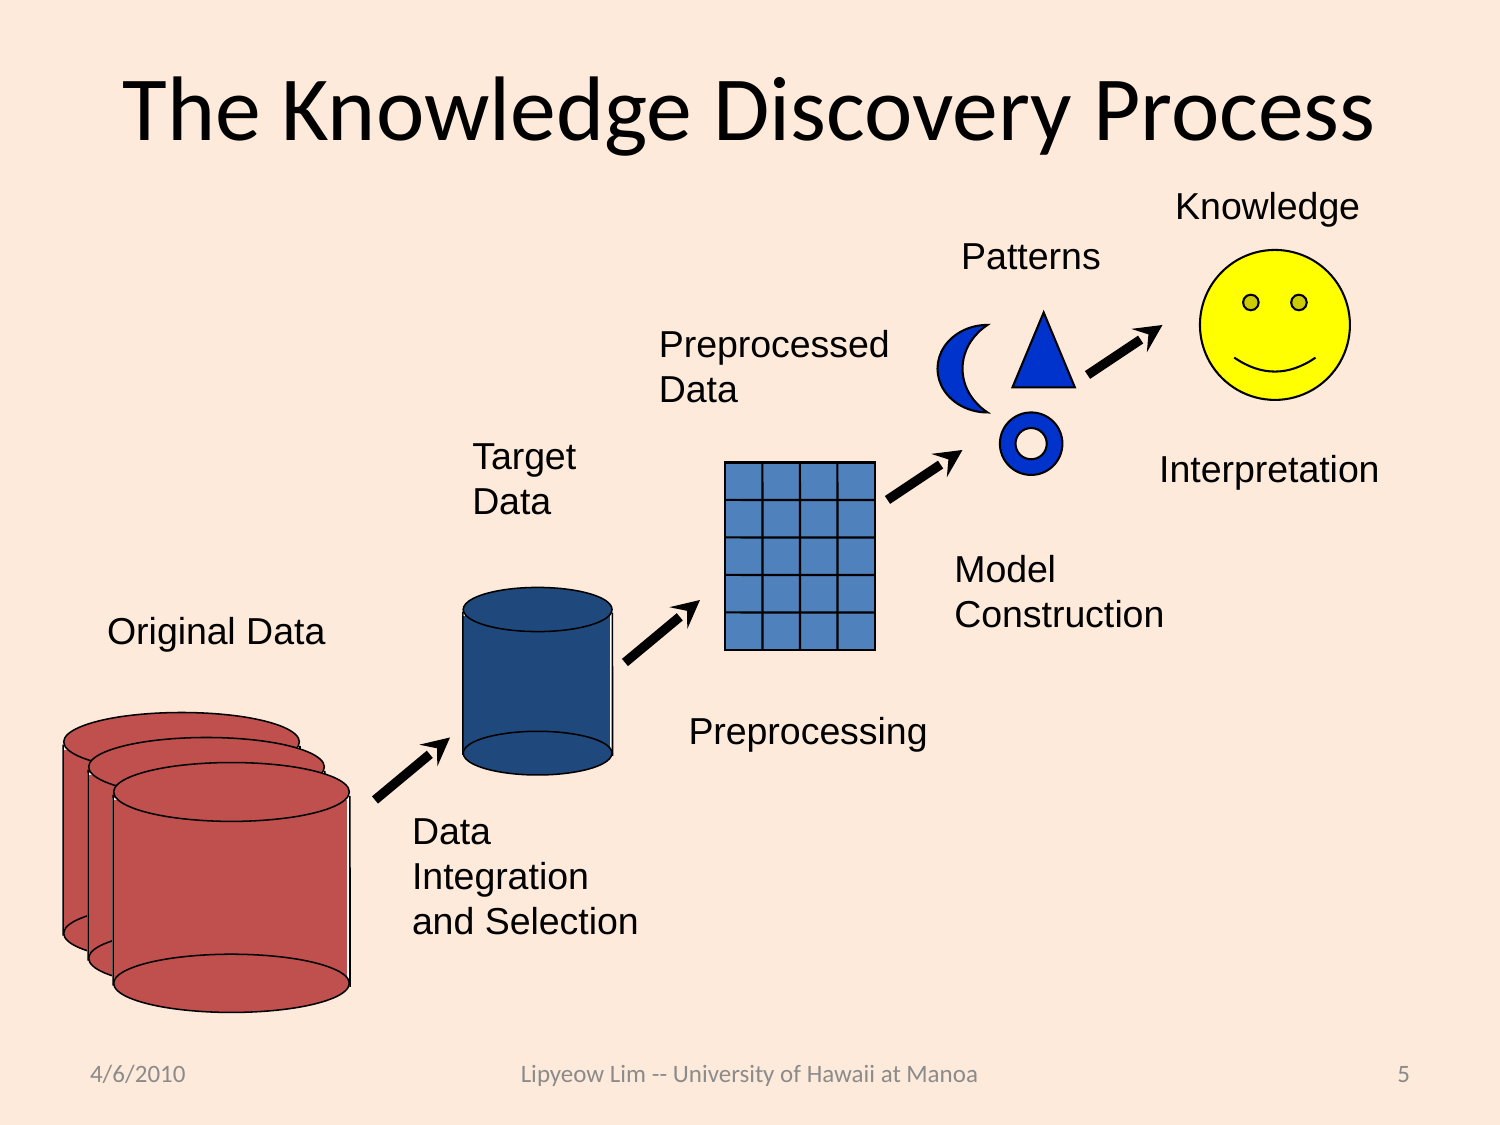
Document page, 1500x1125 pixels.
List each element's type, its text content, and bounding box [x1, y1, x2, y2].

footer Lipyeow Lim -- University of Hawaii at Manoa [450, 1042, 1050, 1103]
slide_number 5 [1074, 1042, 1425, 1103]
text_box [49, 174, 1440, 1013]
title The Knowledge Discovery Process [74, 44, 1426, 163]
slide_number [75, 1042, 425, 1103]
